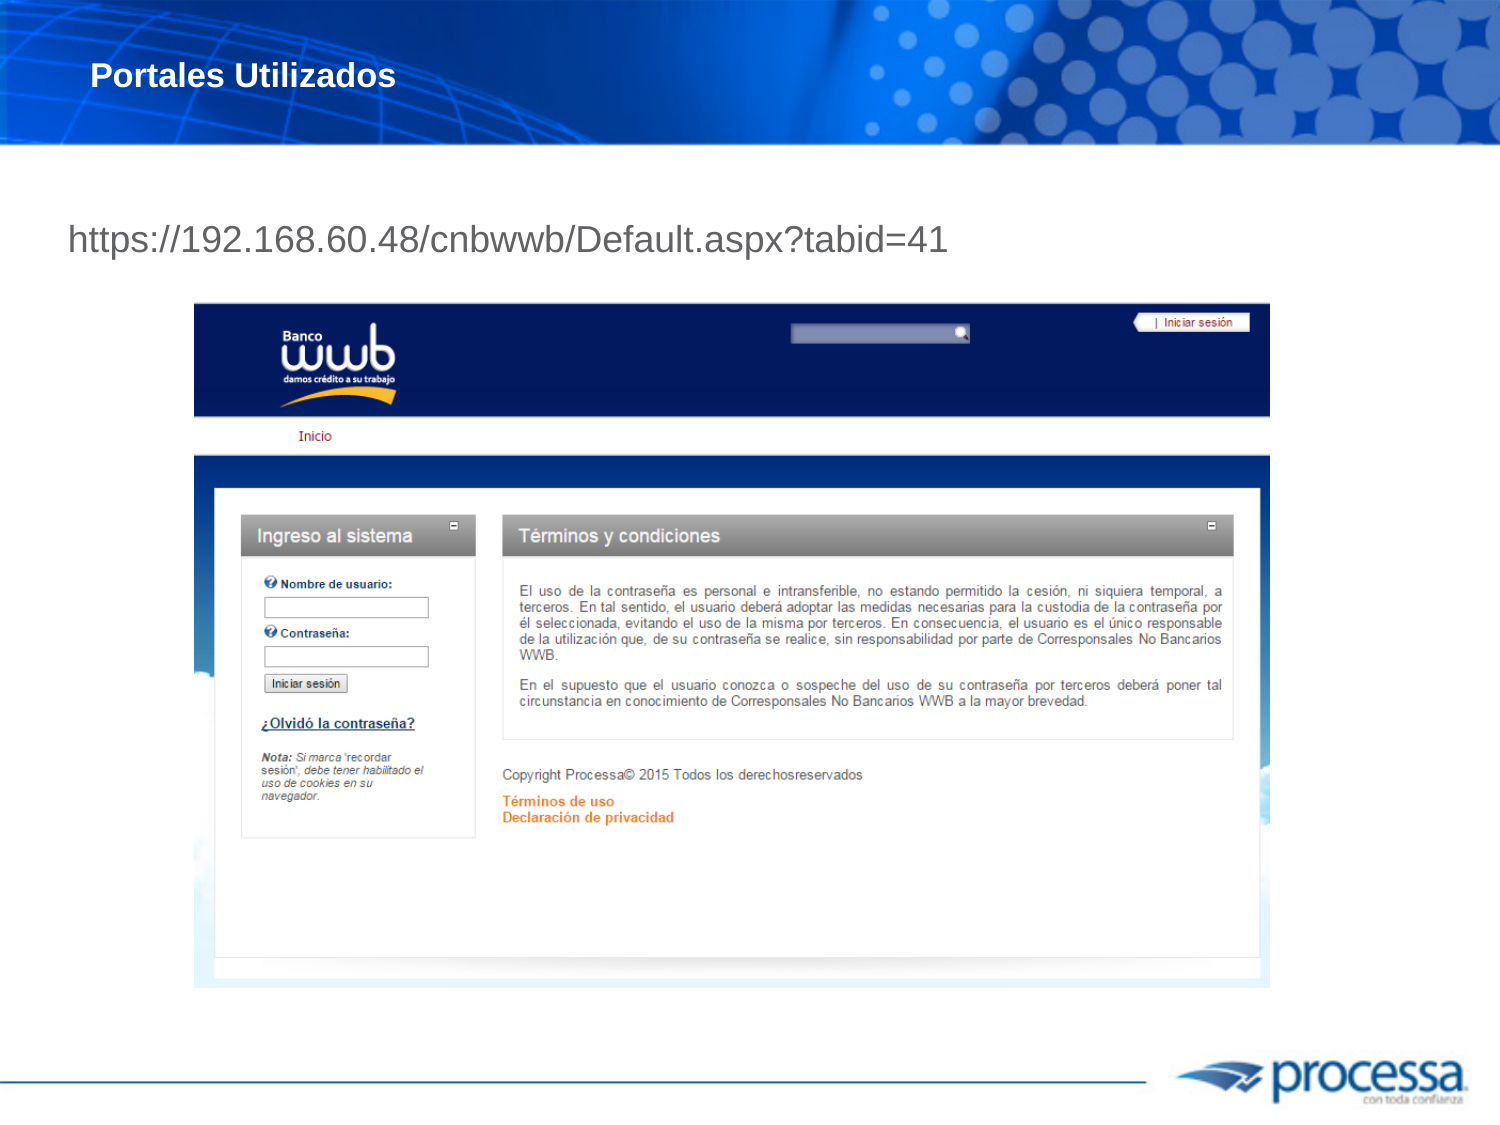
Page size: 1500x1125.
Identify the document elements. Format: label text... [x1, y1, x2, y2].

text_box https://192.168.60.48/cnbwwb/Default.aspx?tabid=41 [53, 208, 1436, 268]
title Portales Utilizados [75, 45, 1425, 102]
picture [0, 0, 1500, 1125]
